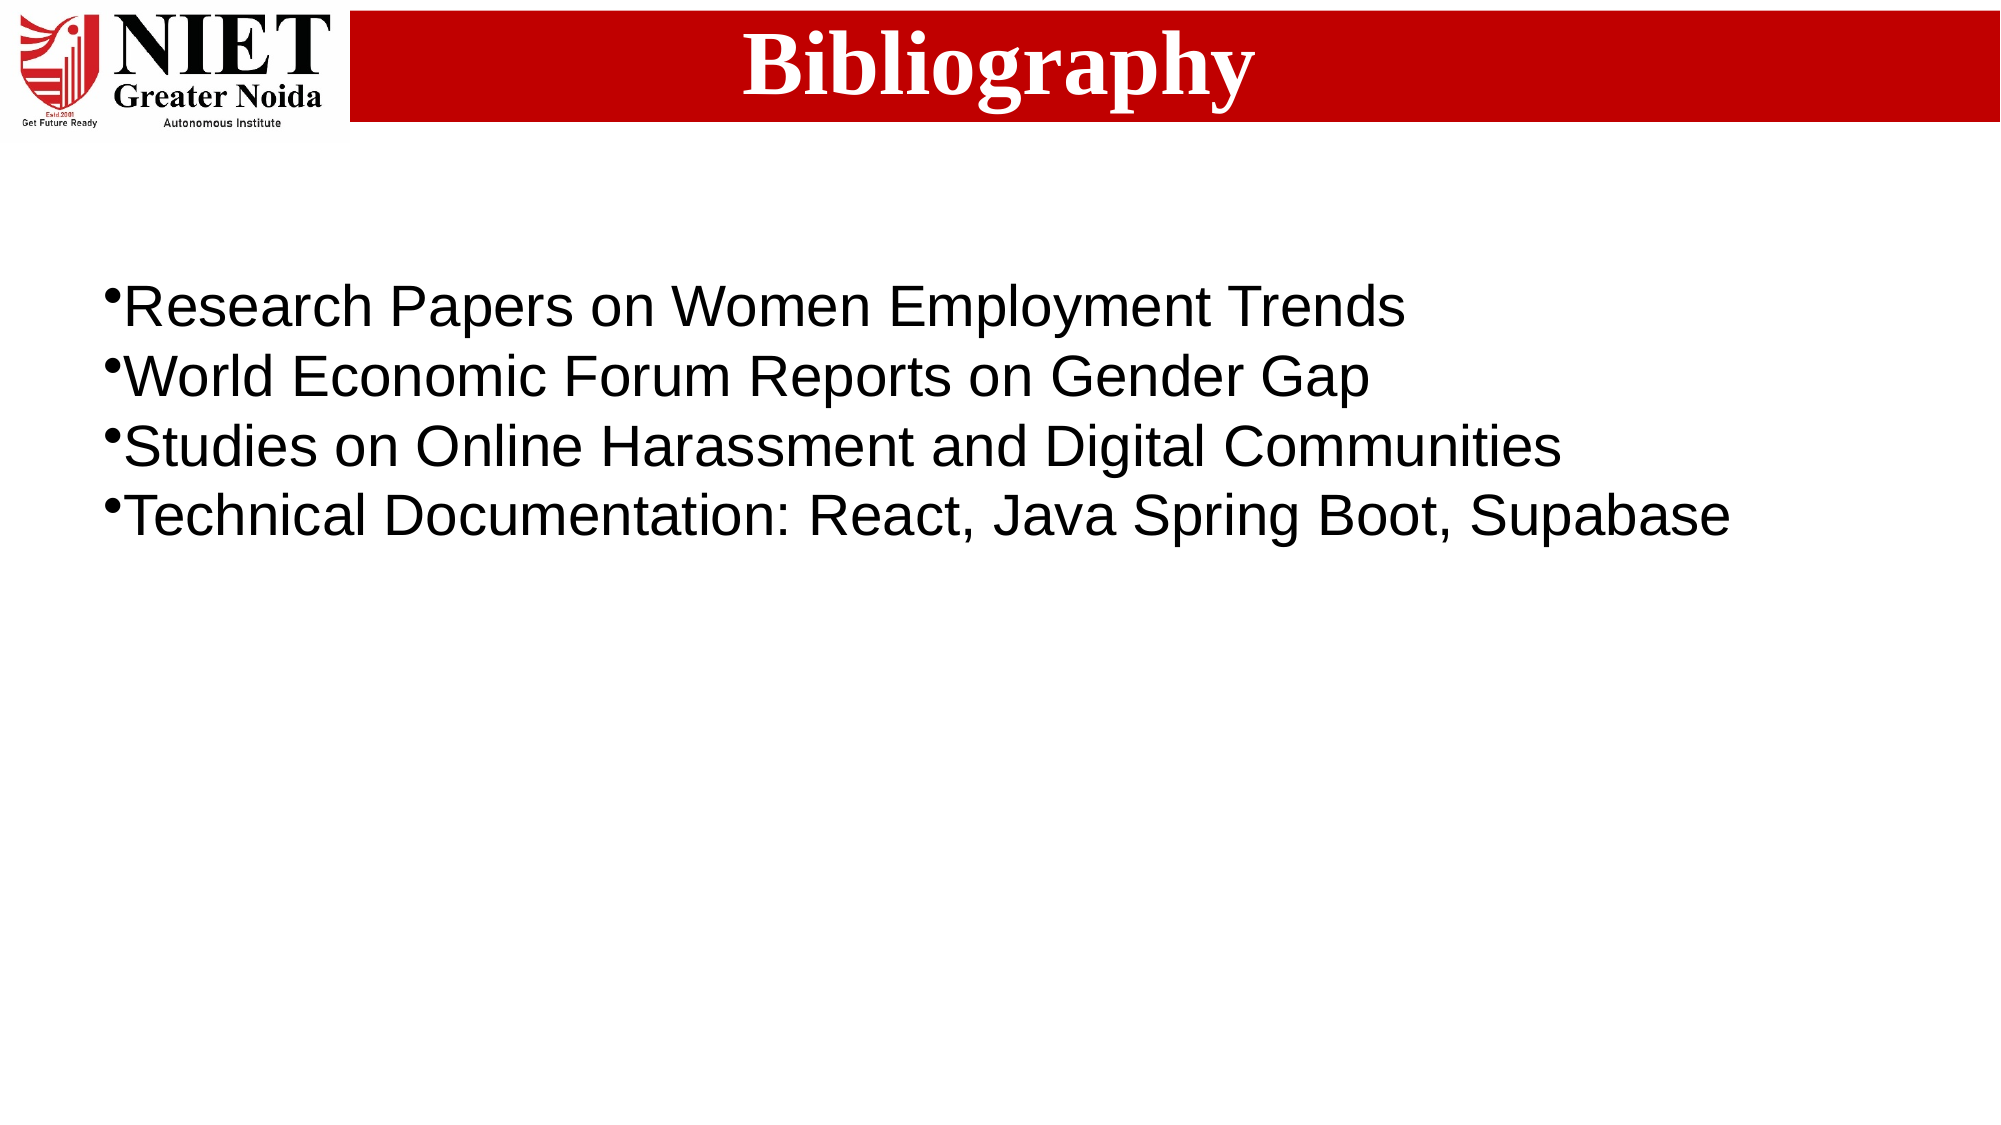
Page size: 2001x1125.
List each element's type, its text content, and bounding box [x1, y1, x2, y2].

text_box Research Papers on Women Employment Trends World Economic Forum Reports on Gender Gap Studies on Online Harassment and Digital Communities Technical Documentation: React, Java Spring Boot, Supabase [88, 260, 1750, 555]
title Bibliography [350, 10, 2000, 122]
picture [0, 0, 350, 143]
subtitle [34, 210, 1991, 1104]
